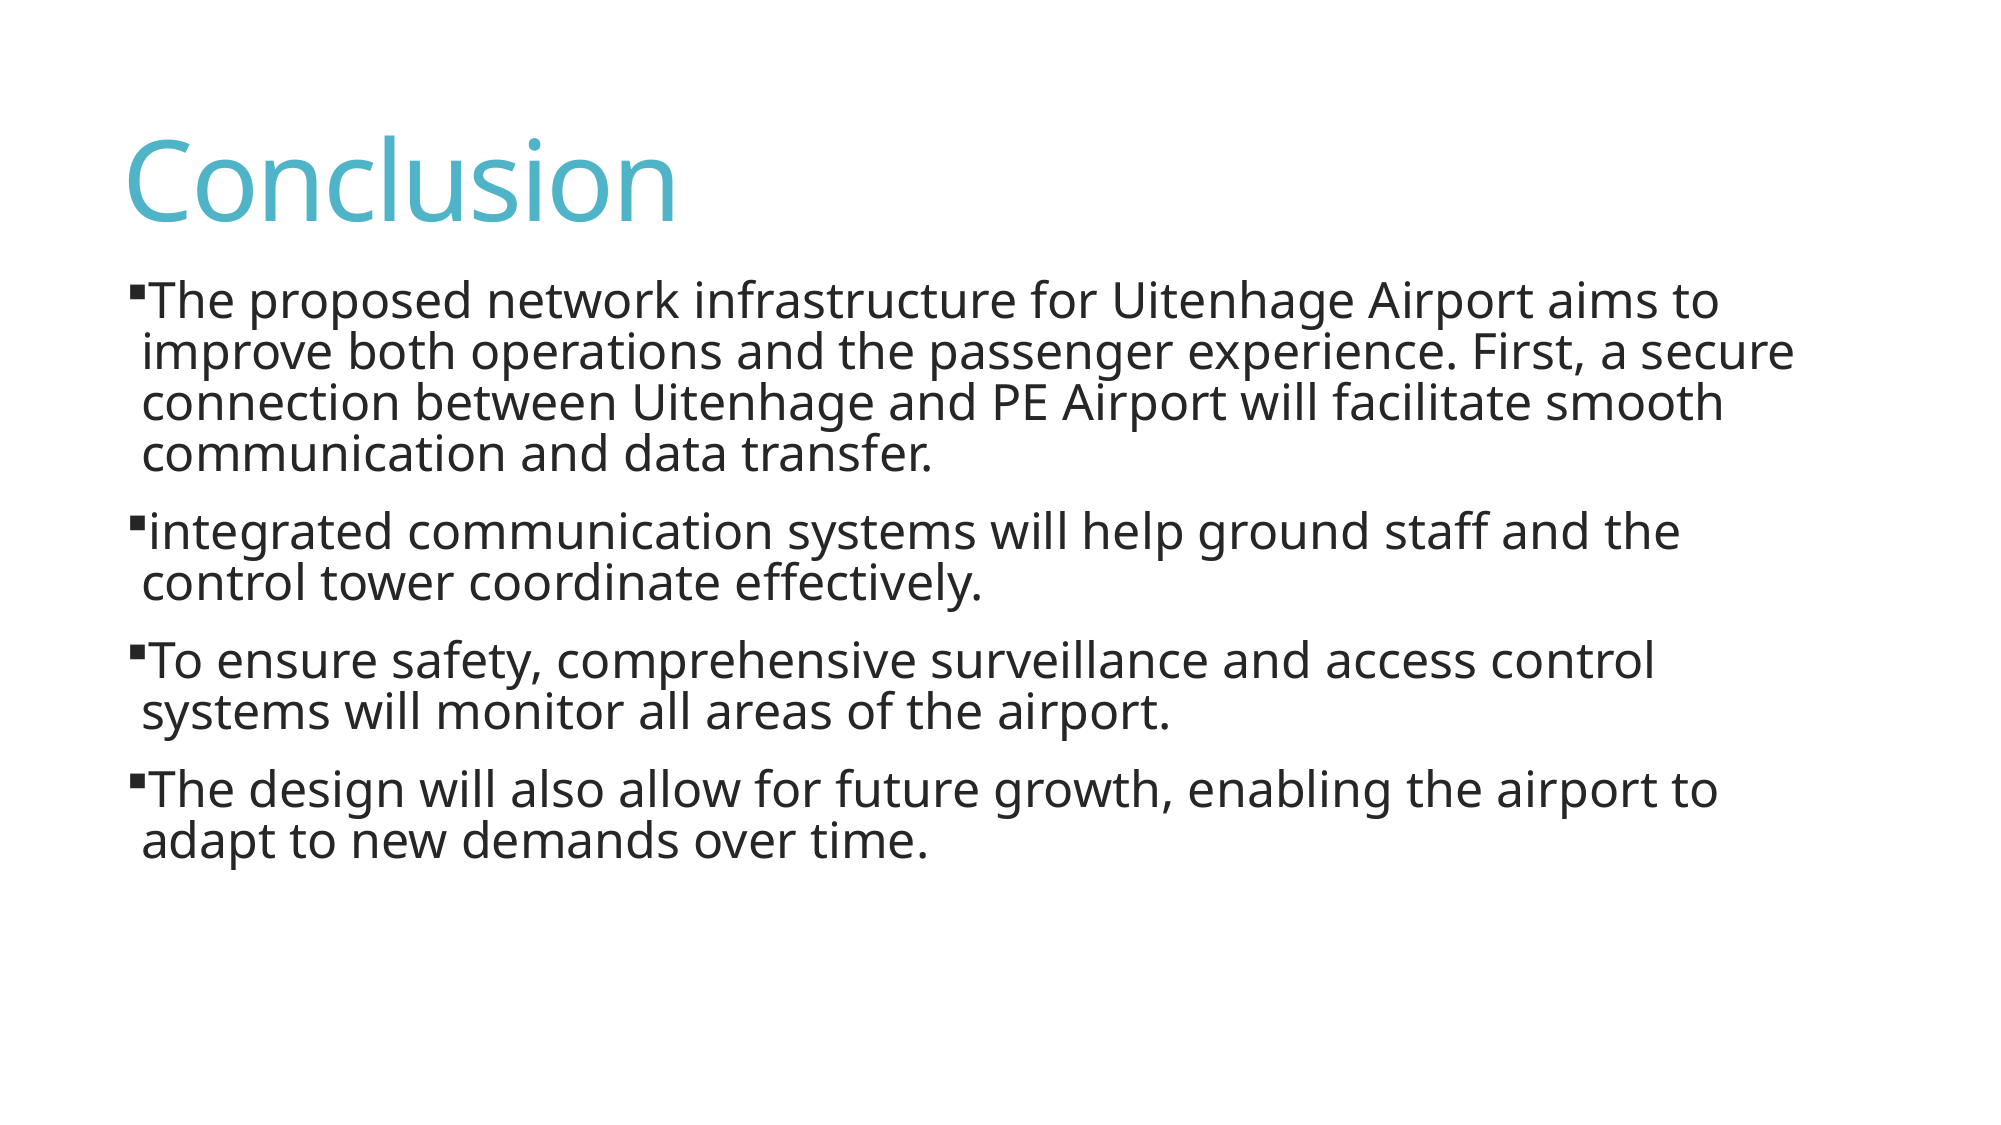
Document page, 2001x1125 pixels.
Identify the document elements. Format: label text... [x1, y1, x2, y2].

list The proposed network infrastructure for Uitenhage Airport aims to improve both operations and the passenger experience. First, a secure connection between Uitenhage and PE Airport will facilitate smooth communication and data transfer. integrated communication systems will help ground staff and the control tower coordinate effectively. To ensure safety, comprehensive surveillance and access control systems will monitor all areas of the airport. The design will also allow for future growth, enabling the airport to adapt to new demands over time. [111, 270, 1876, 948]
title Conclusion [107, 81, 1025, 292]
